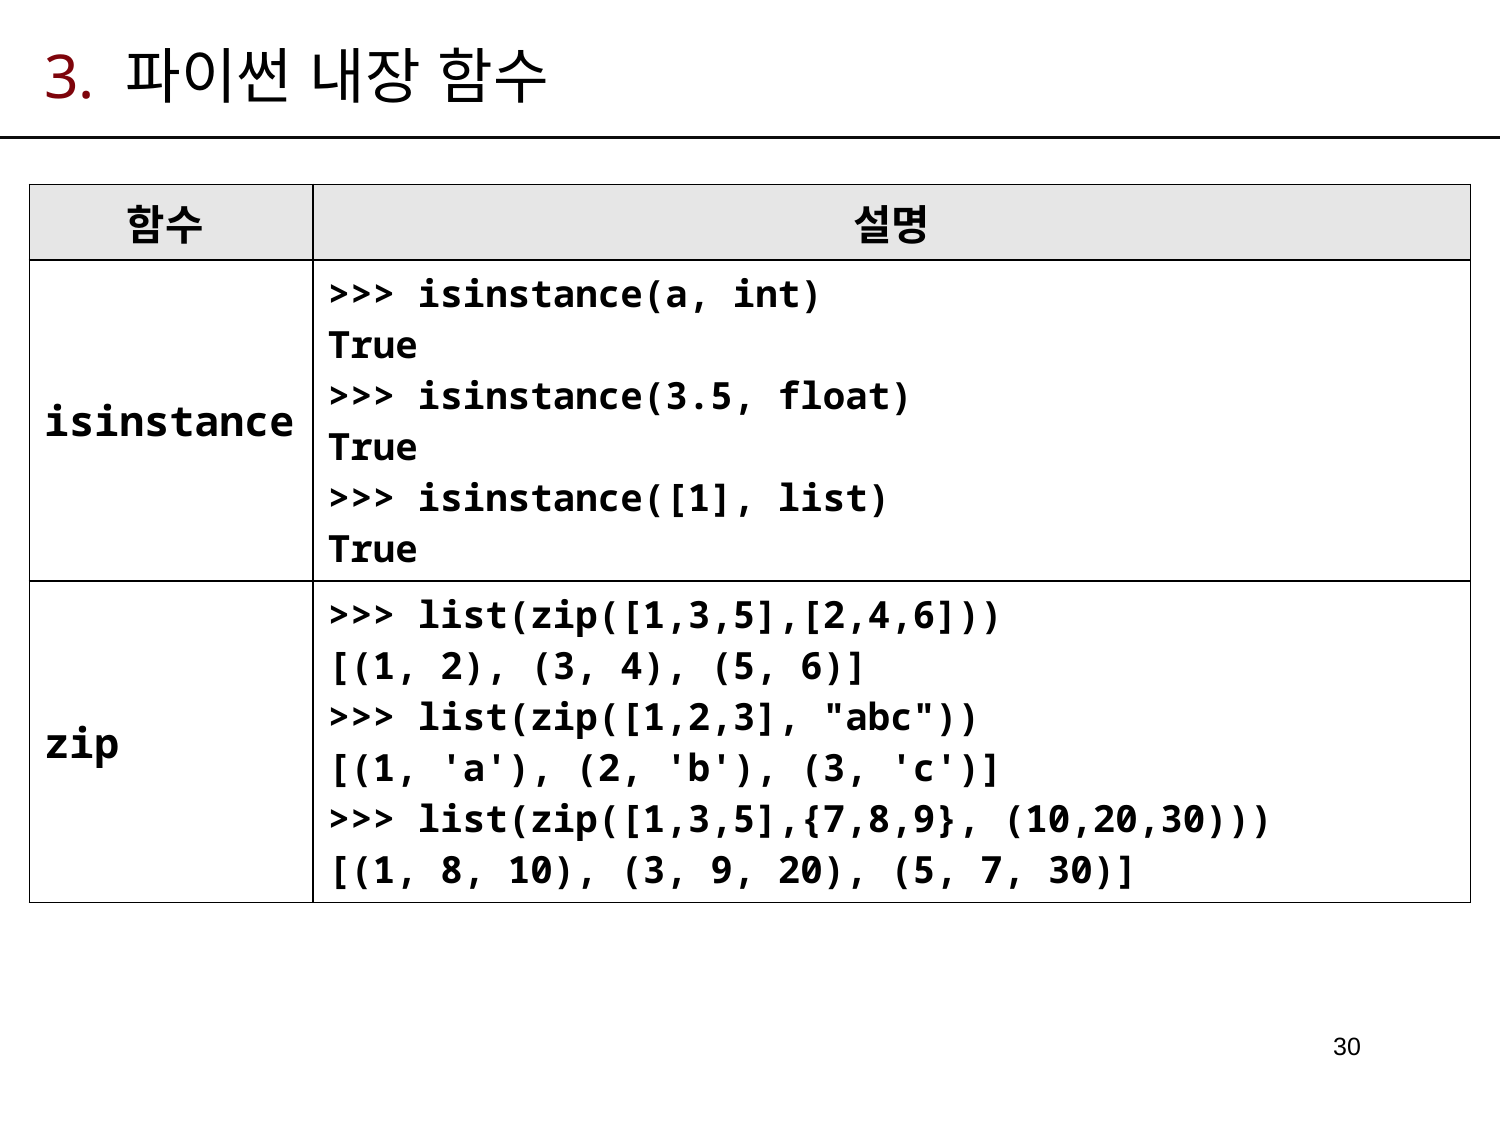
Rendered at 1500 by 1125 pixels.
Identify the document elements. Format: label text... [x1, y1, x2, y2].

table_cell >>> isinstance(a, int) True >>> isinstance(3.5, float) True >>> isinstance([1], list) True [314, 261, 1470, 580]
table_header 설명 [314, 185, 1470, 259]
table_cell zip [30, 582, 312, 902]
title 3. 파이썬 내장 함수 [29, 30, 1294, 124]
table_header 함수 [30, 185, 312, 259]
table_cell >>> list(zip([1,3,5],[2,4,6])) [(1, 2), (3, 4), (5, 6)] >>> list(zip([1,2,3], "abc")) [(1, 'a'), (2, 'b'), (3, 'c')] >>> list(zip([1,3,5],{7,8,9}, (10,20,30))) [(1, 8, 10), (3, 9, 20), (5, 7, 30)] [314, 582, 1470, 902]
table_cell isinstance [30, 261, 312, 580]
slide_number 30 [1033, 1023, 1376, 1066]
